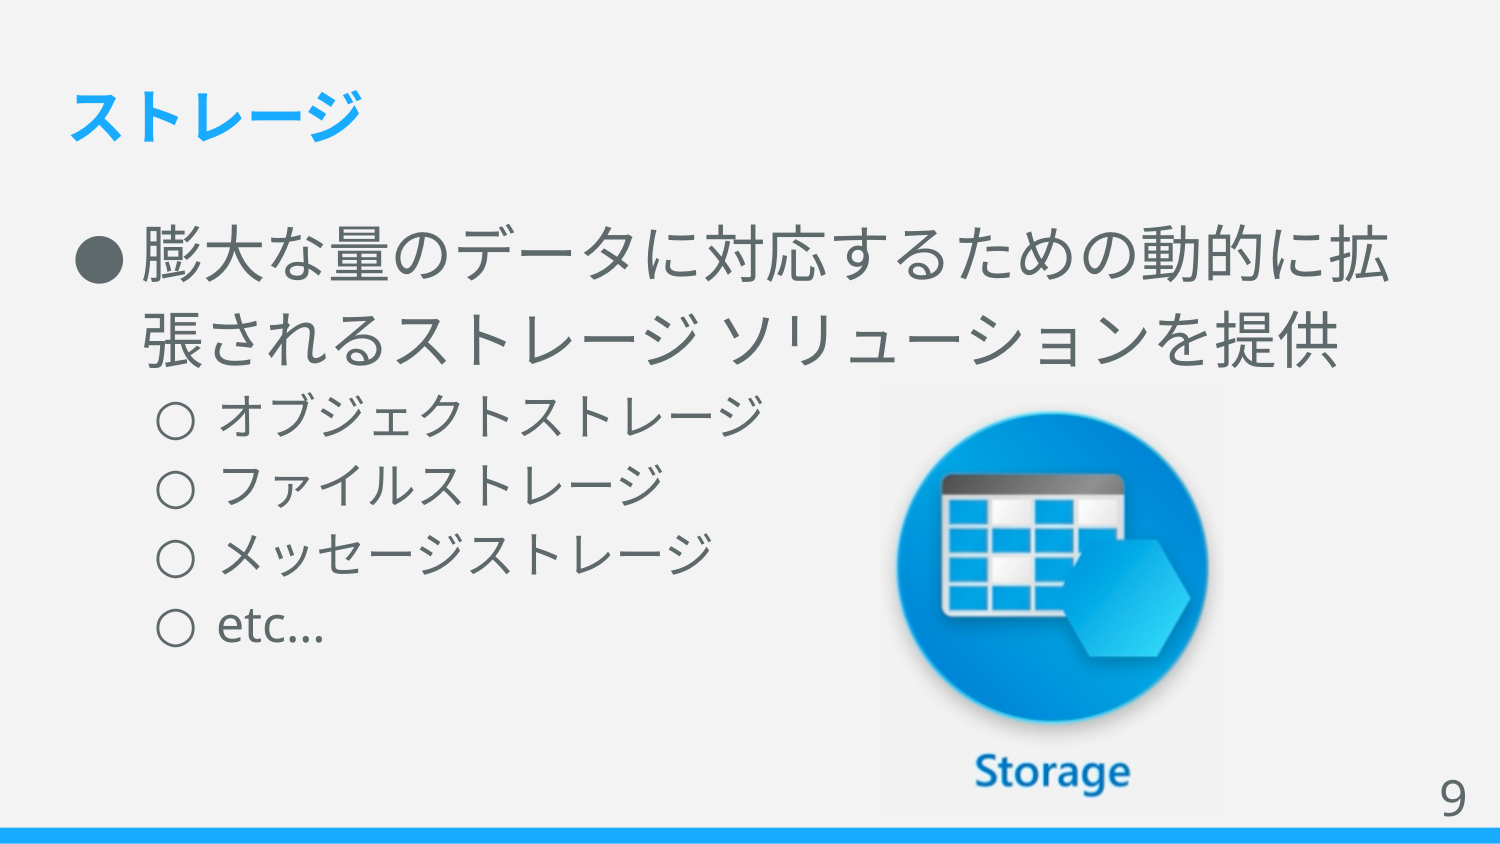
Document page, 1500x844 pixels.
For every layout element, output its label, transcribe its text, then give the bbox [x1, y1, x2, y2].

list 膨大な量のデータに対応するための動的に拡張されるストレージ ソリューションを提供 オブジェクトストレージ ファイルストレージ メッセージストレージ etc… [51, 189, 1449, 750]
picture [877, 383, 1226, 814]
title ストレージ [51, 64, 1449, 167]
slide_number ‹#› [1392, 767, 1483, 833]
